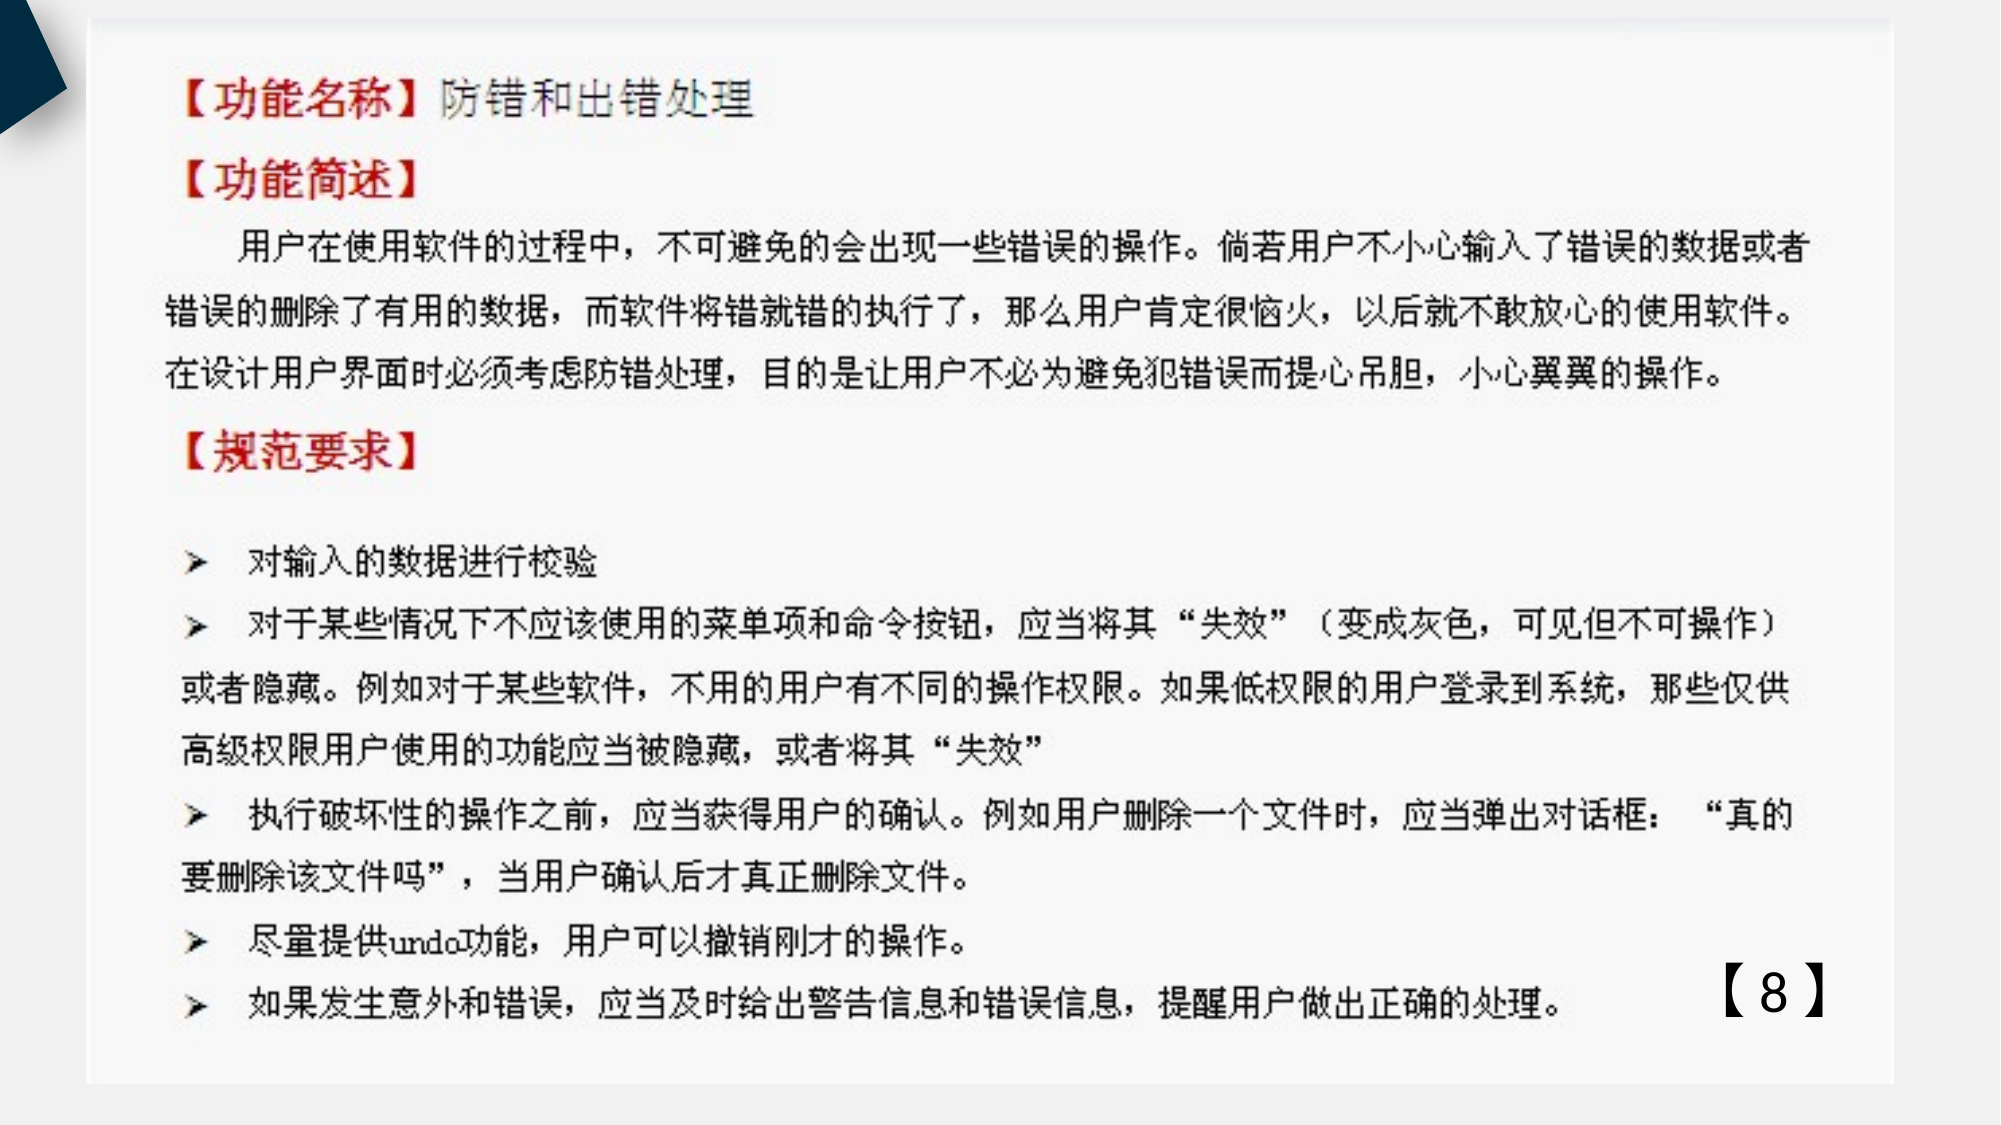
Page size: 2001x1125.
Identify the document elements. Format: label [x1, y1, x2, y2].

text_box [0, 0, 68, 135]
list [86, 18, 1893, 1084]
